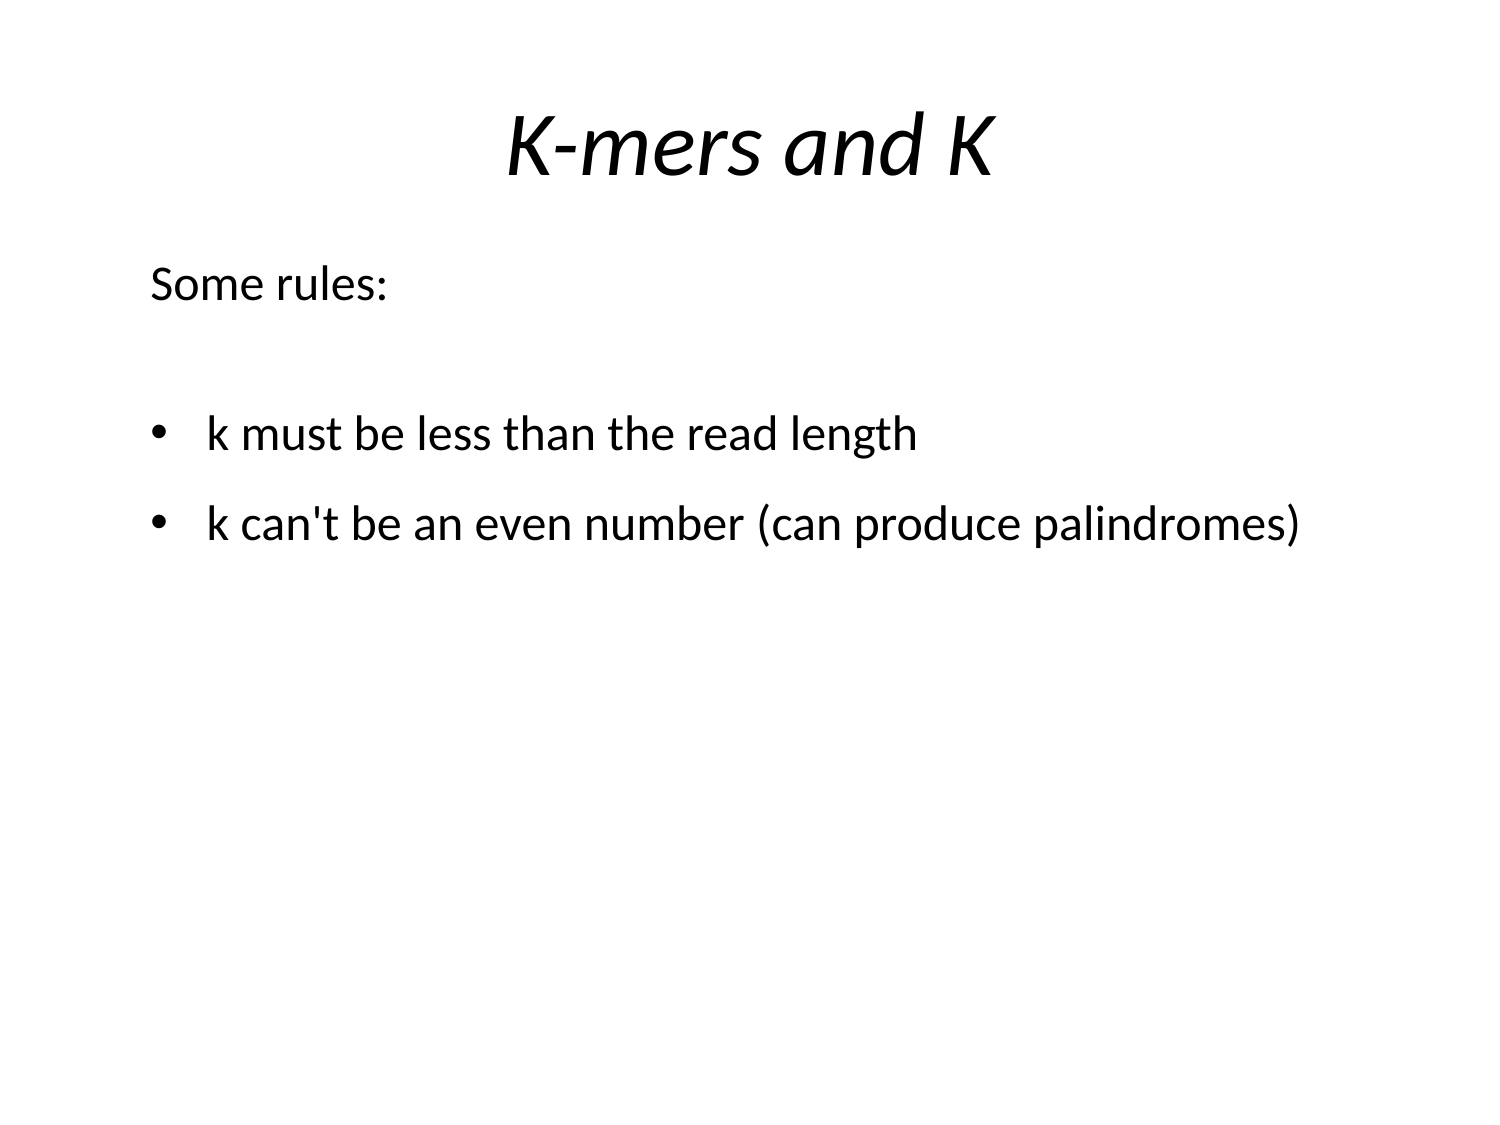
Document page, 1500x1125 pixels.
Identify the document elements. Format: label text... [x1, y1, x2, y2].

title K-mers and K [75, 45, 1425, 233]
text_box Some rules: k must be less than the read length k can't be an even number (can produce palindromes) [135, 243, 1388, 559]
